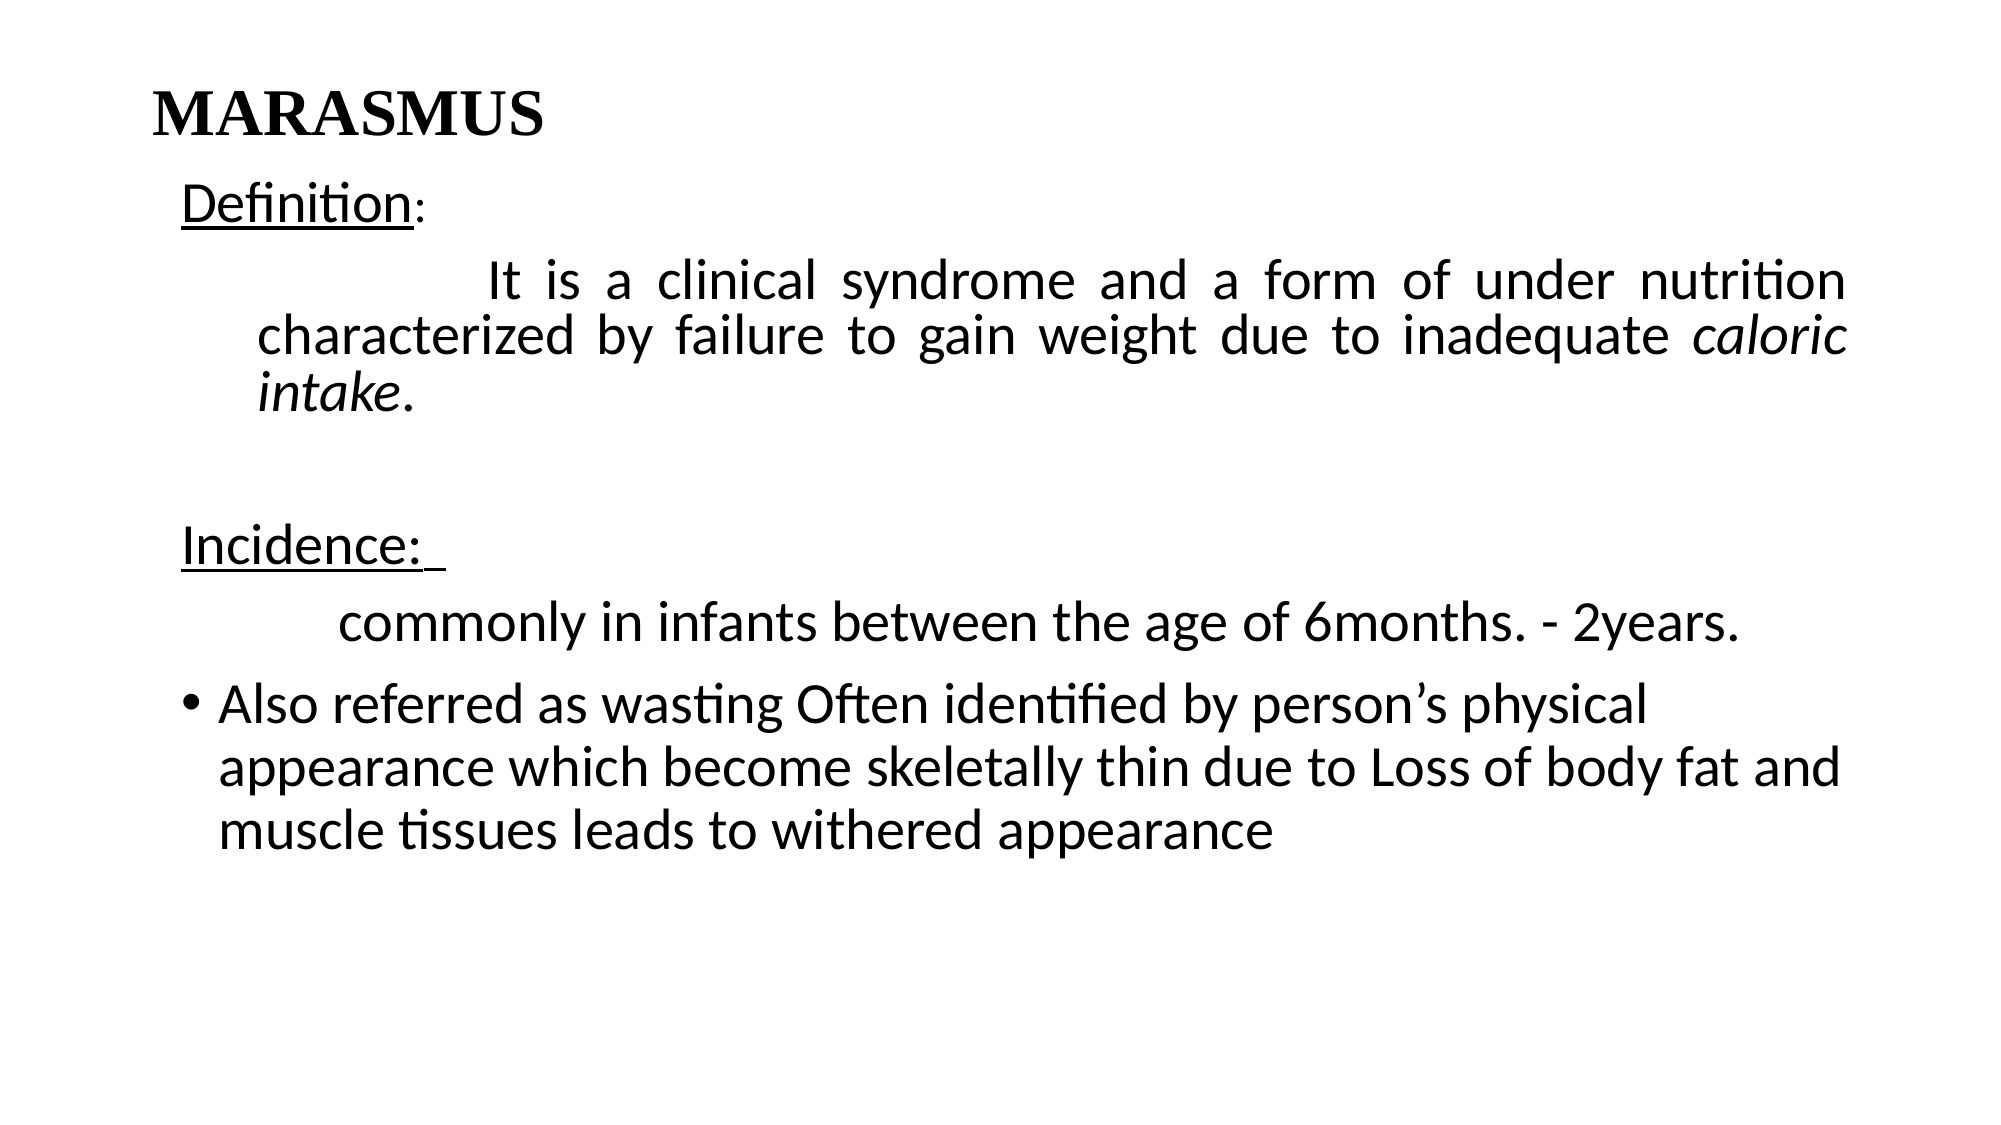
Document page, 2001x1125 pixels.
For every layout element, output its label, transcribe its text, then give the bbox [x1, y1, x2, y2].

list Definition: It is a clinical syndrome and a form of under nutrition characterized by failure to gain weight due to inadequate caloric intake. Incidence: commonly in infants between the age of 6months. - 2years. Also referred as wasting Often identified by person’s physical appearance which become skeletally thin due to Loss of body fat and muscle tissues leads to withered appearance [166, 170, 1863, 1014]
title MARASMUS [137, 59, 1863, 278]
